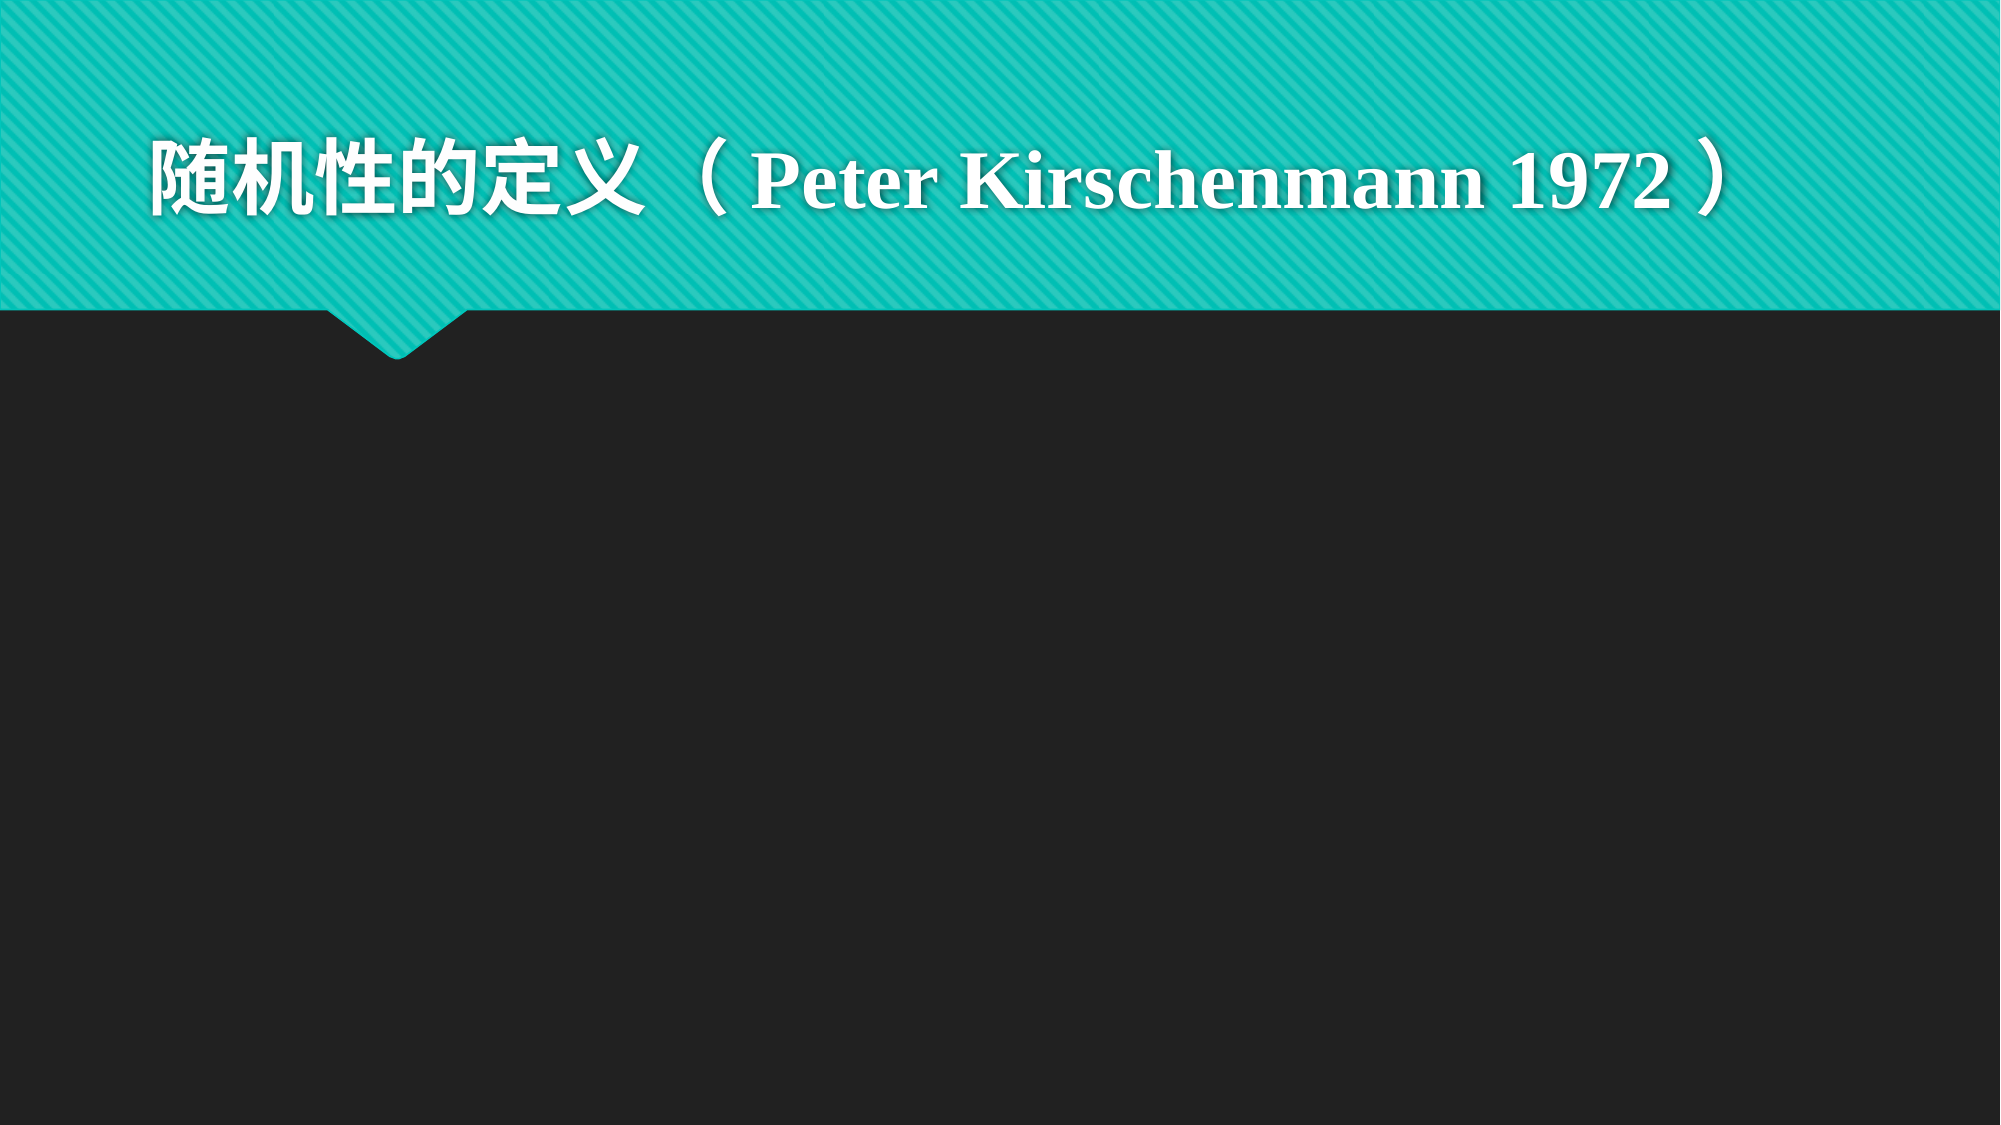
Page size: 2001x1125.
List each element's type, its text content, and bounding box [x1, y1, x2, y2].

title 随机性的定义（Peter Kirschenmann 1972） [132, 73, 1868, 233]
